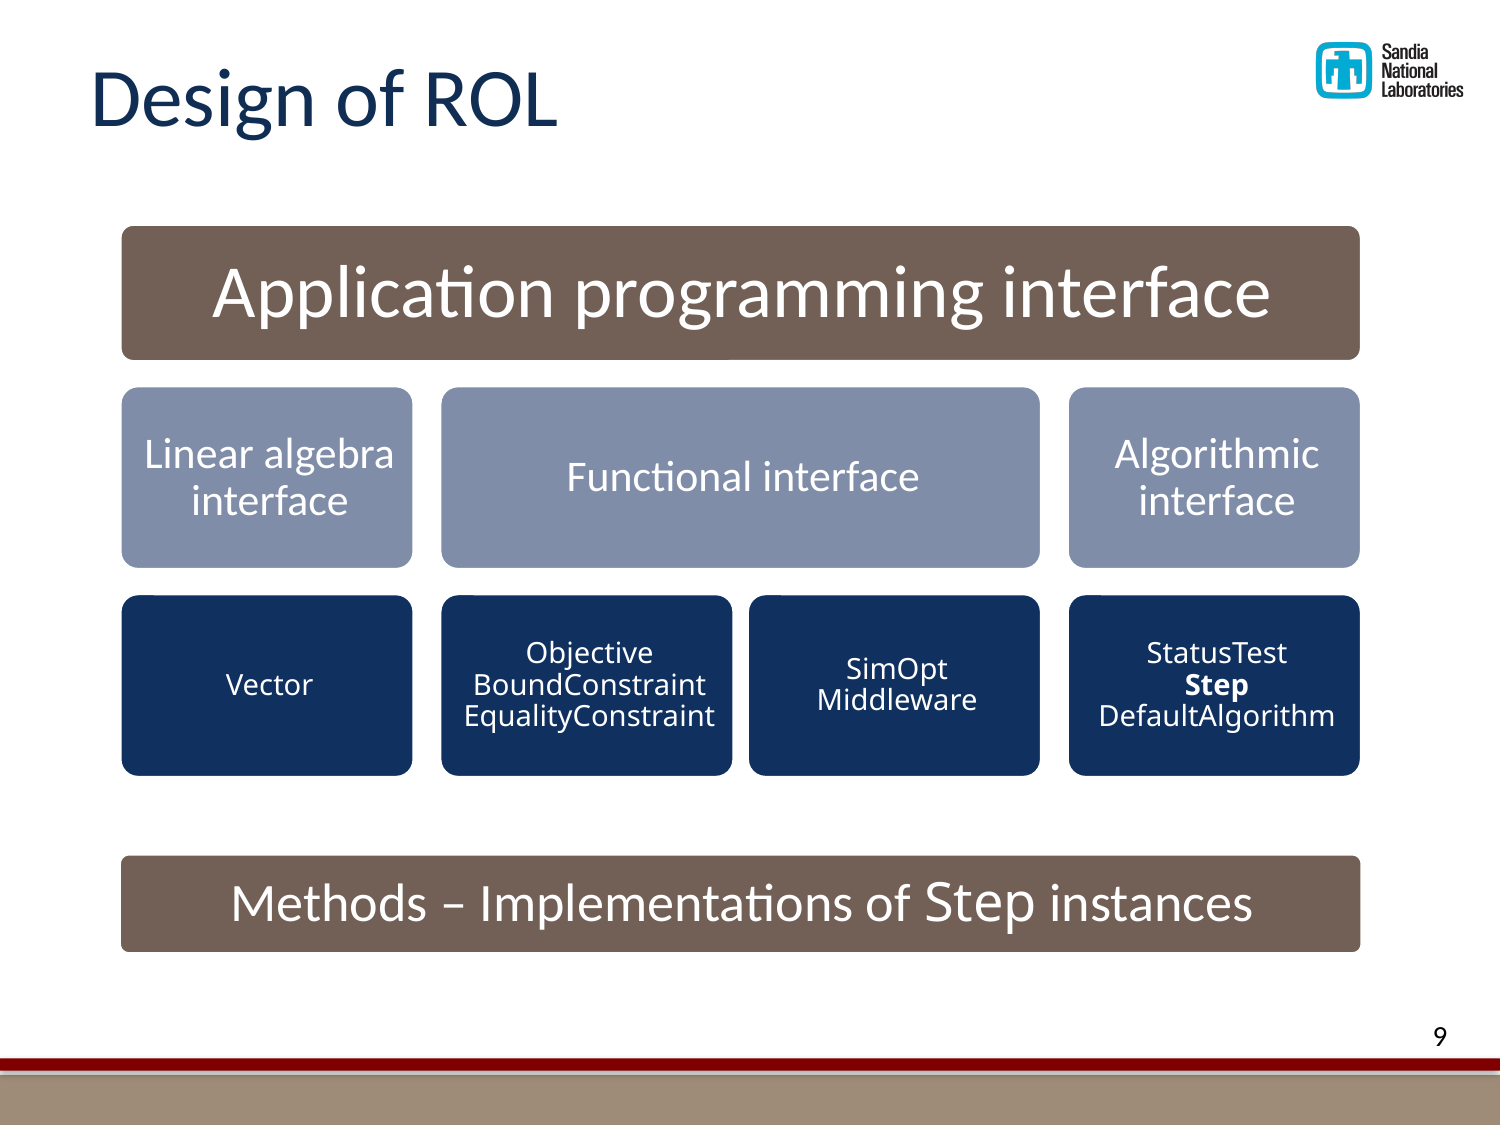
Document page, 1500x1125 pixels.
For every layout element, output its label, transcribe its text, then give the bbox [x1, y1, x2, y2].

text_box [118, 223, 1363, 779]
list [118, 853, 1363, 955]
picture [1426, 37, 1467, 105]
slide_number 9 [1362, 1009, 1463, 1072]
title Design of ROL [74, 11, 1426, 175]
